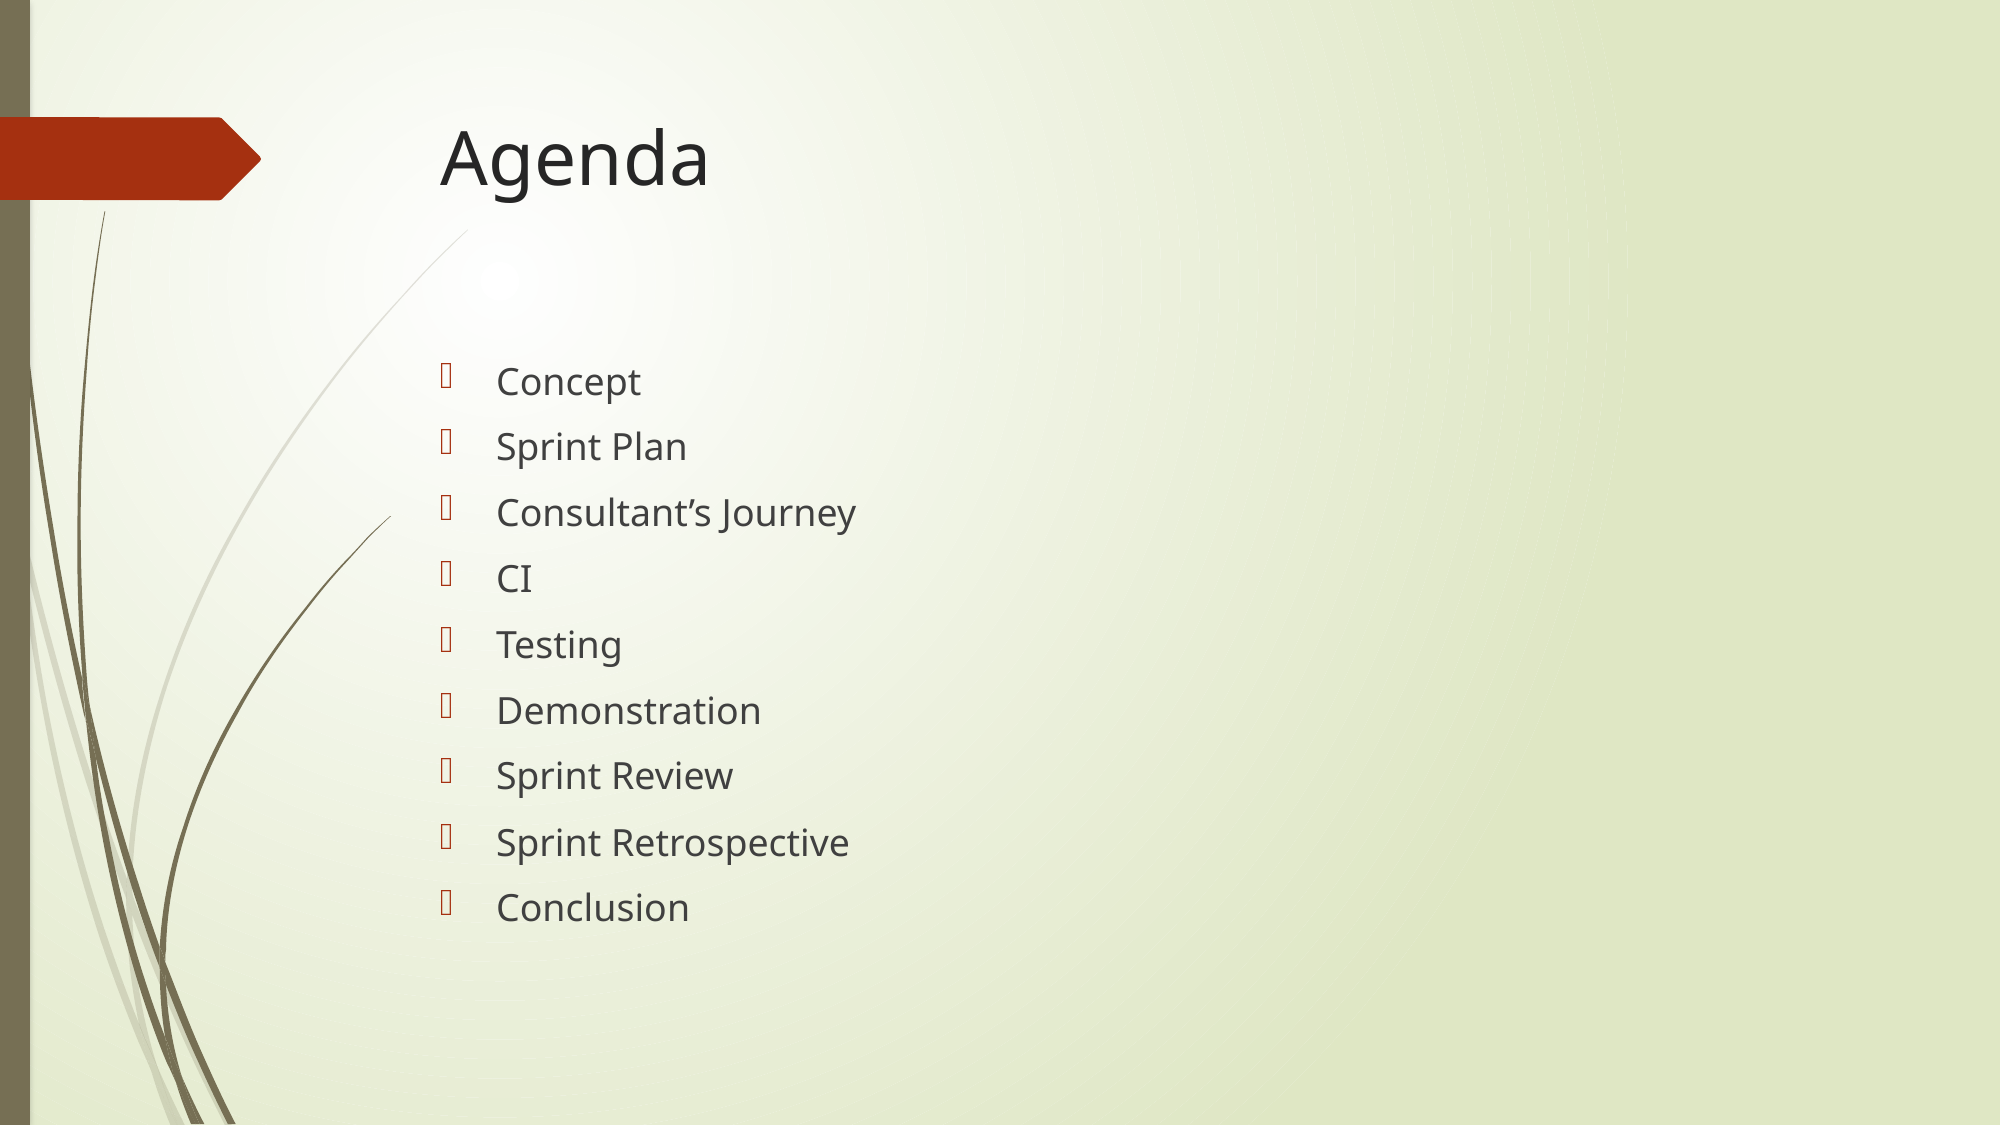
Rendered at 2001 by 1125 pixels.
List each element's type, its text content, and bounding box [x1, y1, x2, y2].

title Agenda [425, 102, 1888, 313]
list Concept Sprint Plan Consultant’s Journey CI Testing Demonstration Sprint Review Sprint Retrospective Conclusion [424, 350, 1888, 970]
